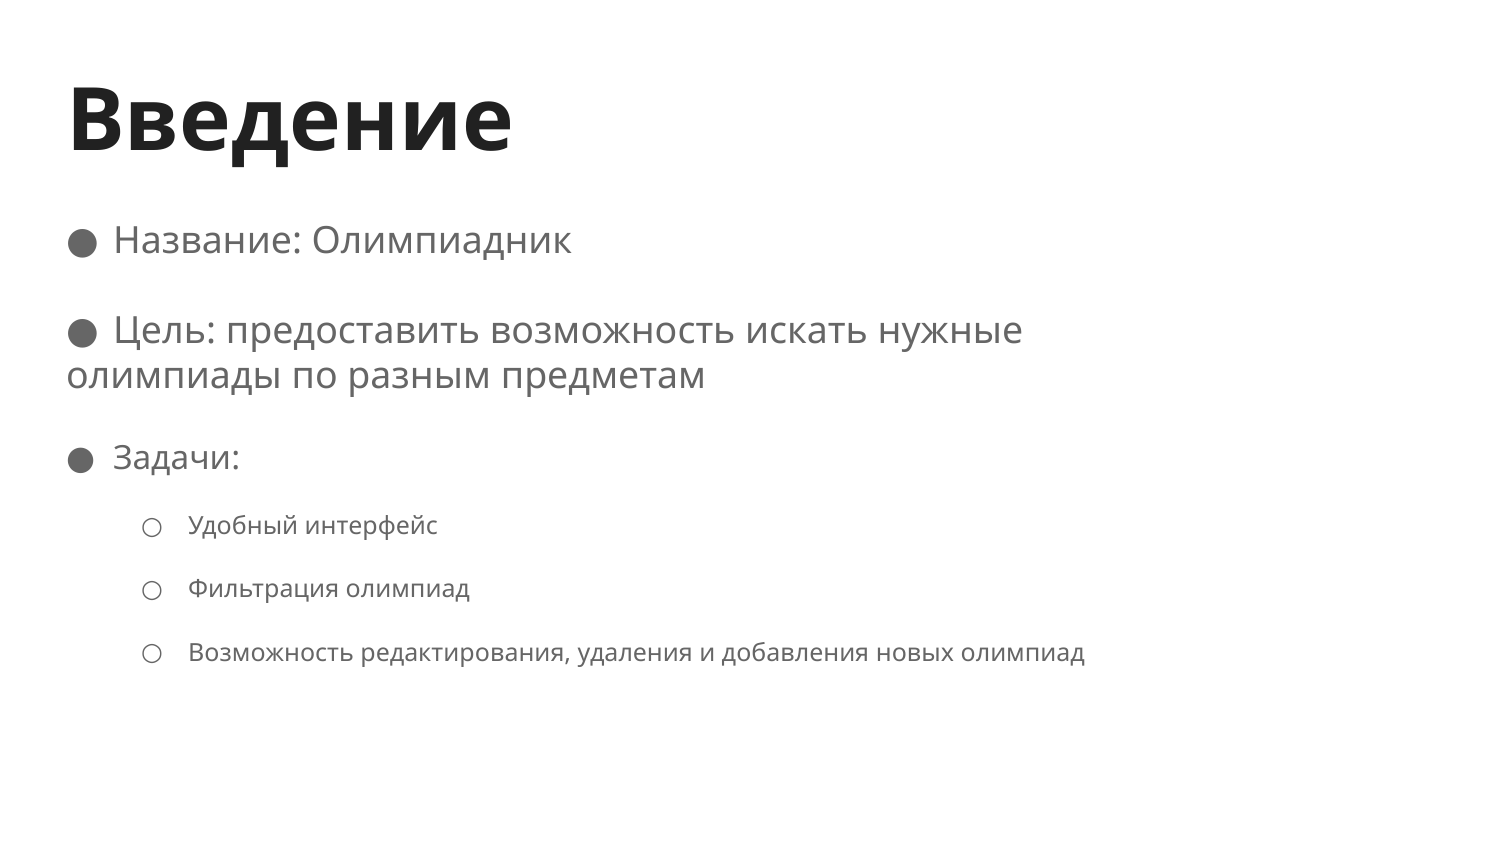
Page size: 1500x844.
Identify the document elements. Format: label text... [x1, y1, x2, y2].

list Название: Олимпиадник Цель: предоставить возможность искать нужные олимпиады по разным предметам Задачи: Удобный интерфейс Фильтрация олимпиад Возможность редактирования, удаления и добавления новых олимпиад [51, 201, 1449, 750]
title Введение [51, 48, 1449, 180]
